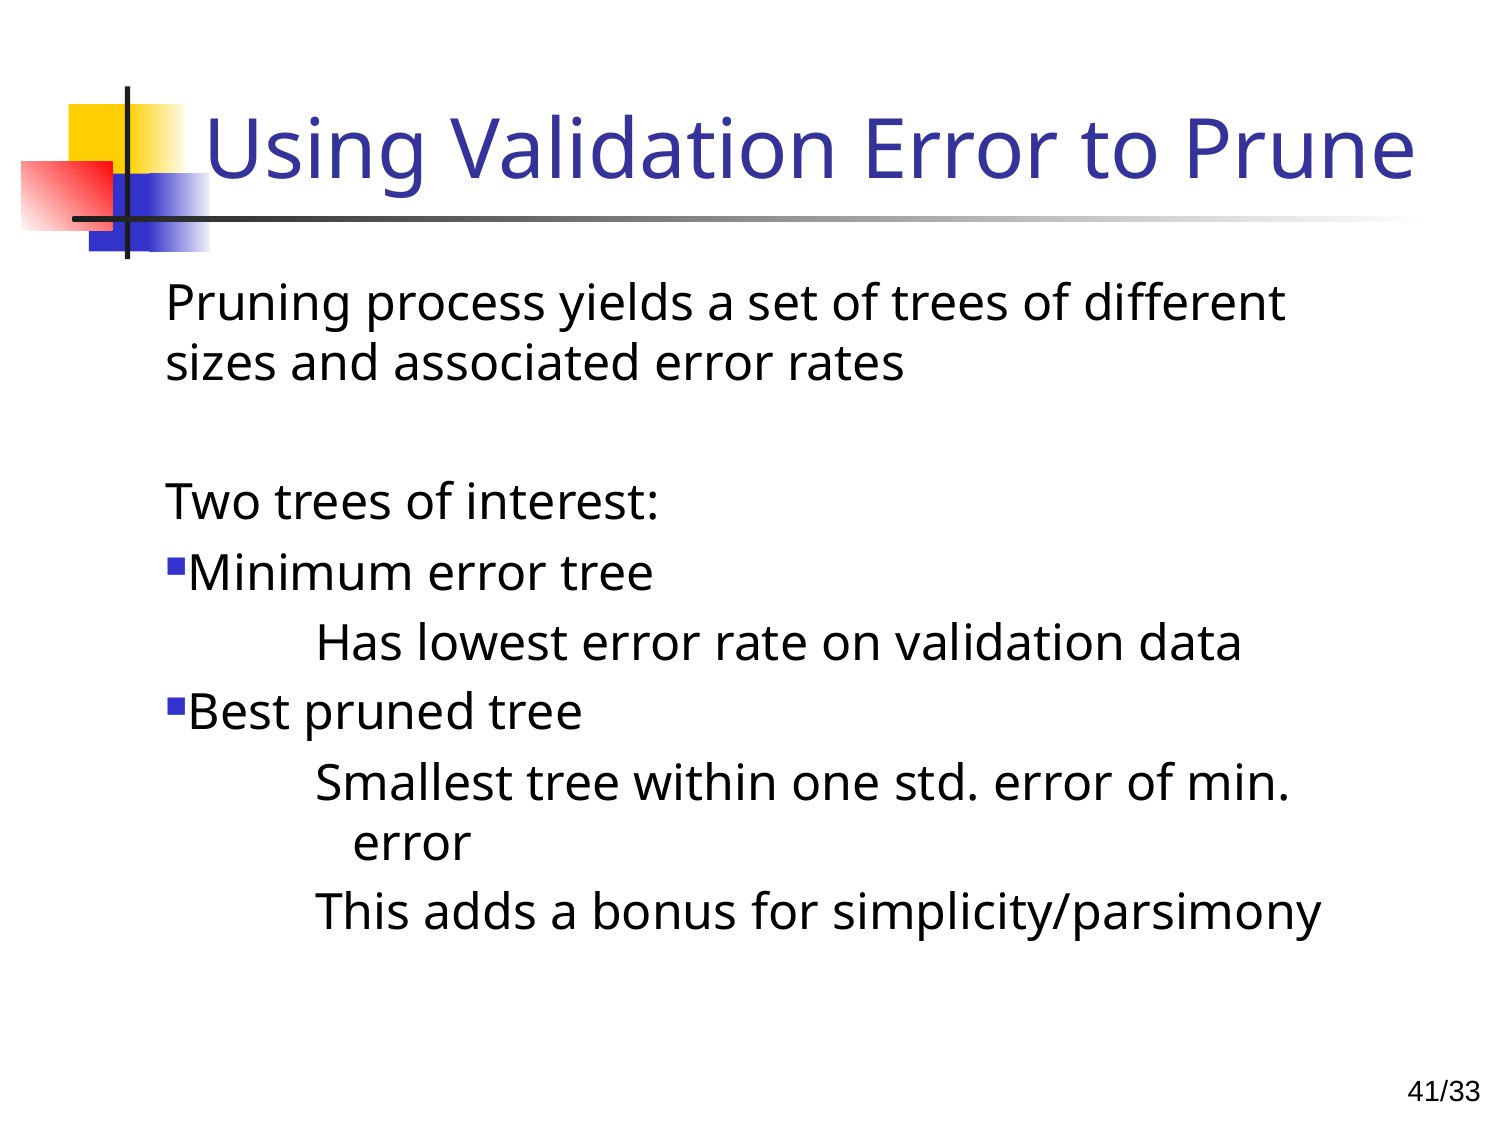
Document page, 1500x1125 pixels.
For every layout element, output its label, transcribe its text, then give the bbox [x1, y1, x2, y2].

slide_number 40/33 [1183, 1039, 1497, 1116]
list Pruning process yields a set of trees of different sizes and associated error rates Two trees of interest: Minimum error tree Has lowest error rate on validation data Best pruned tree Smallest tree within one std. error of min. error This adds a bonus for simplicity/parsimony [150, 262, 1425, 1013]
title Using Validation Error to Prune [188, 35, 1468, 203]
